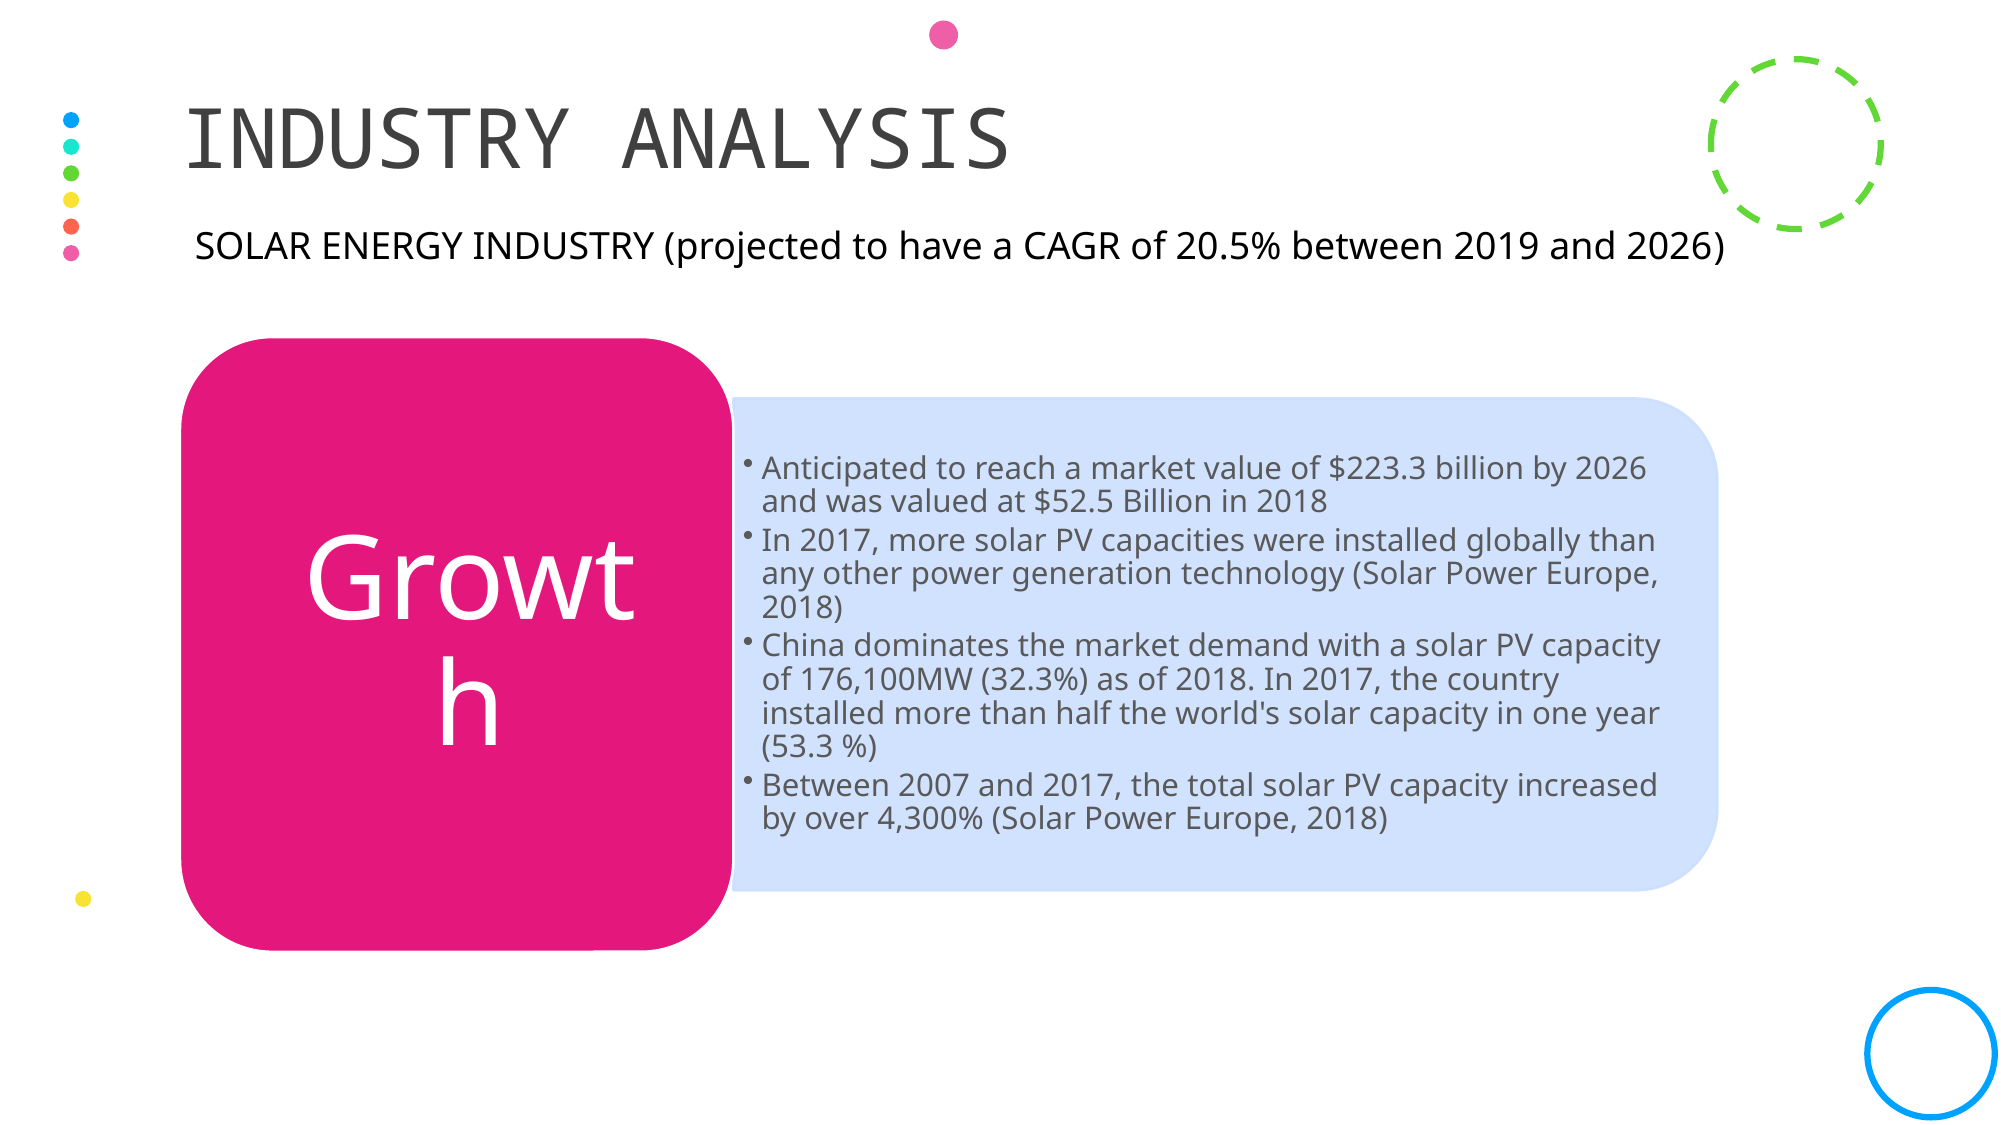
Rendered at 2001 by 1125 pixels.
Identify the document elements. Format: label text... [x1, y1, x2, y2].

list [179, 336, 1718, 953]
text_box SOLAR ENERGY INDUSTRY (projected to have a CAGR of 20.5% between 2019 and 2026) [179, 214, 1830, 275]
title INDUSTRY ANALYSIS [180, 69, 1830, 214]
